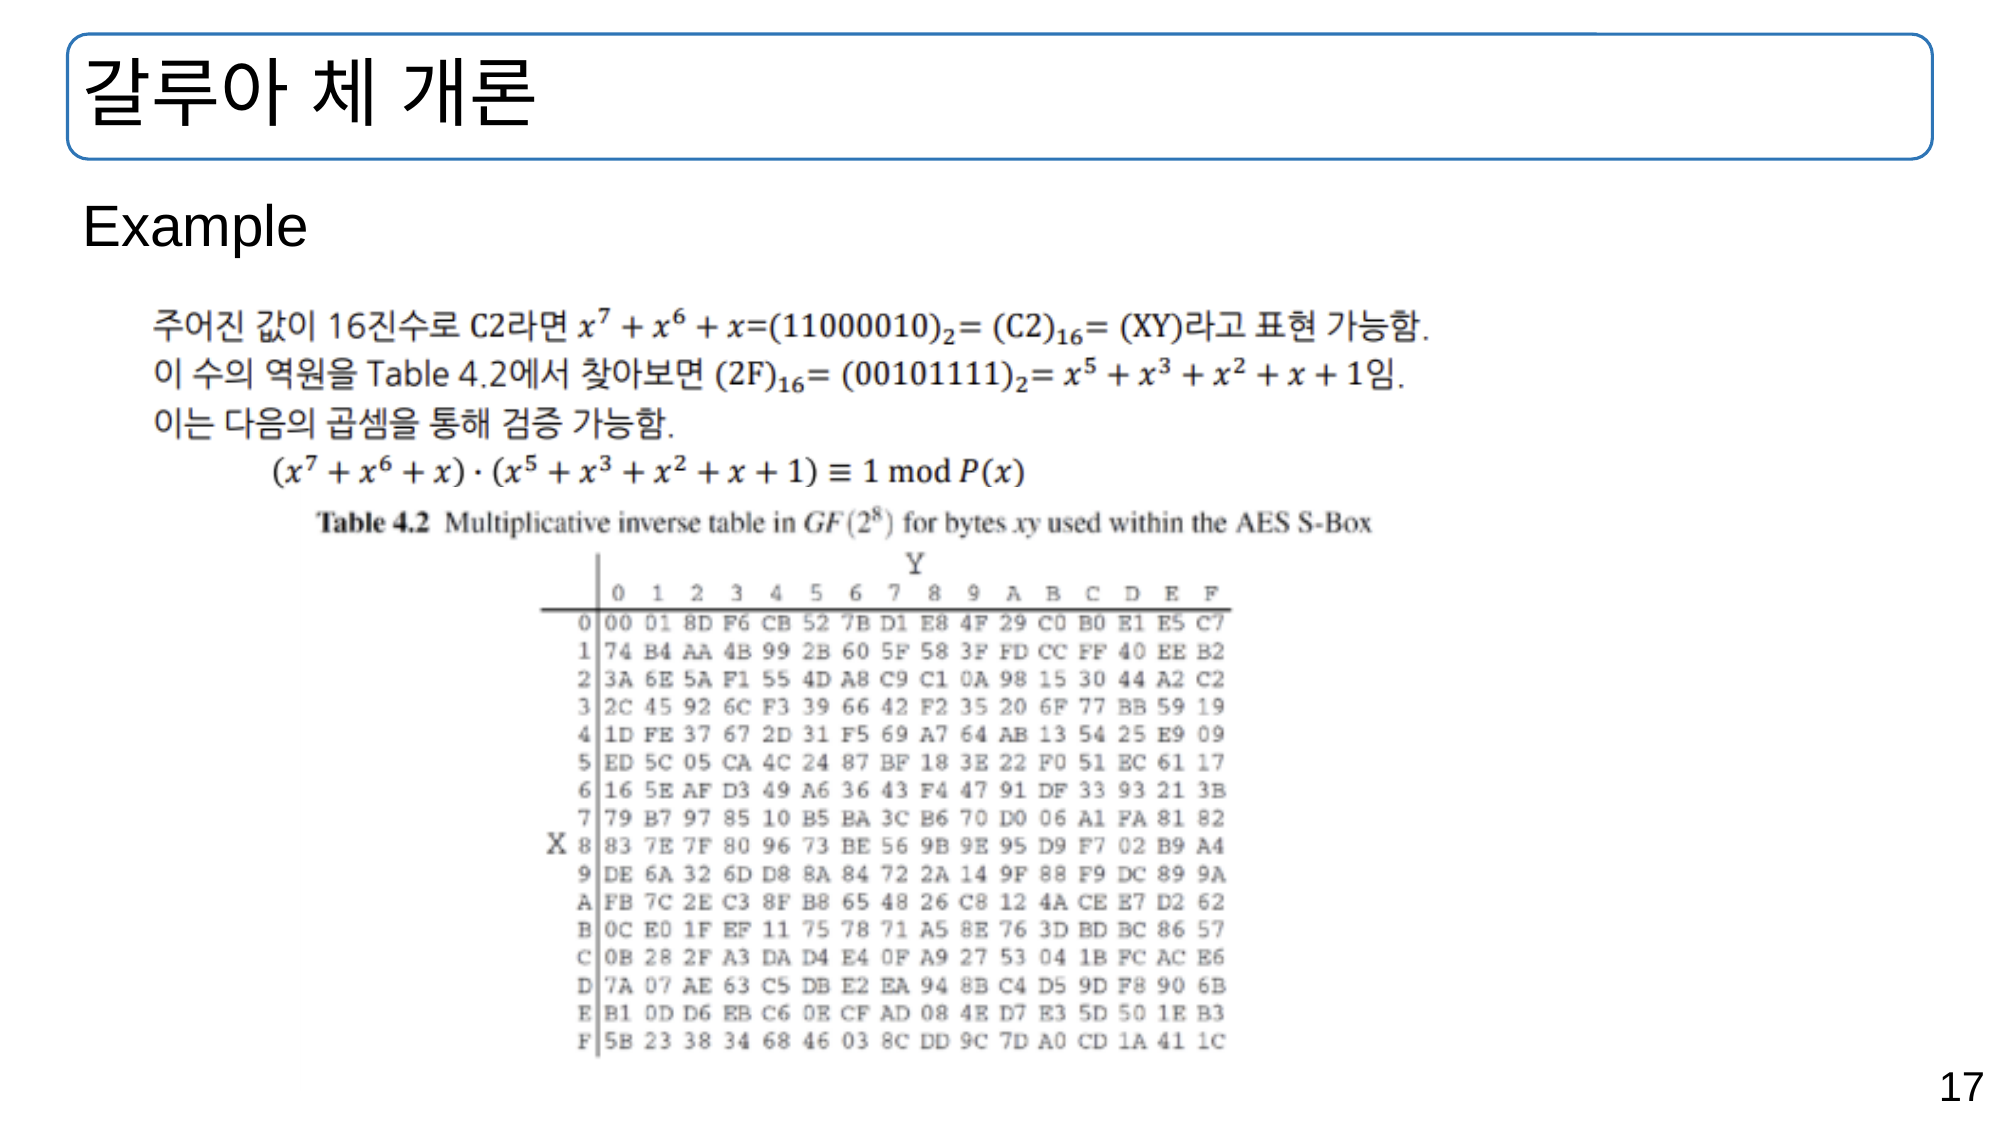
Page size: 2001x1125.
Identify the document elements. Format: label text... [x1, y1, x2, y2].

list Example [67, 189, 1933, 1019]
title 갈루아 체 개론 [67, 34, 1933, 160]
picture [153, 297, 1438, 1091]
